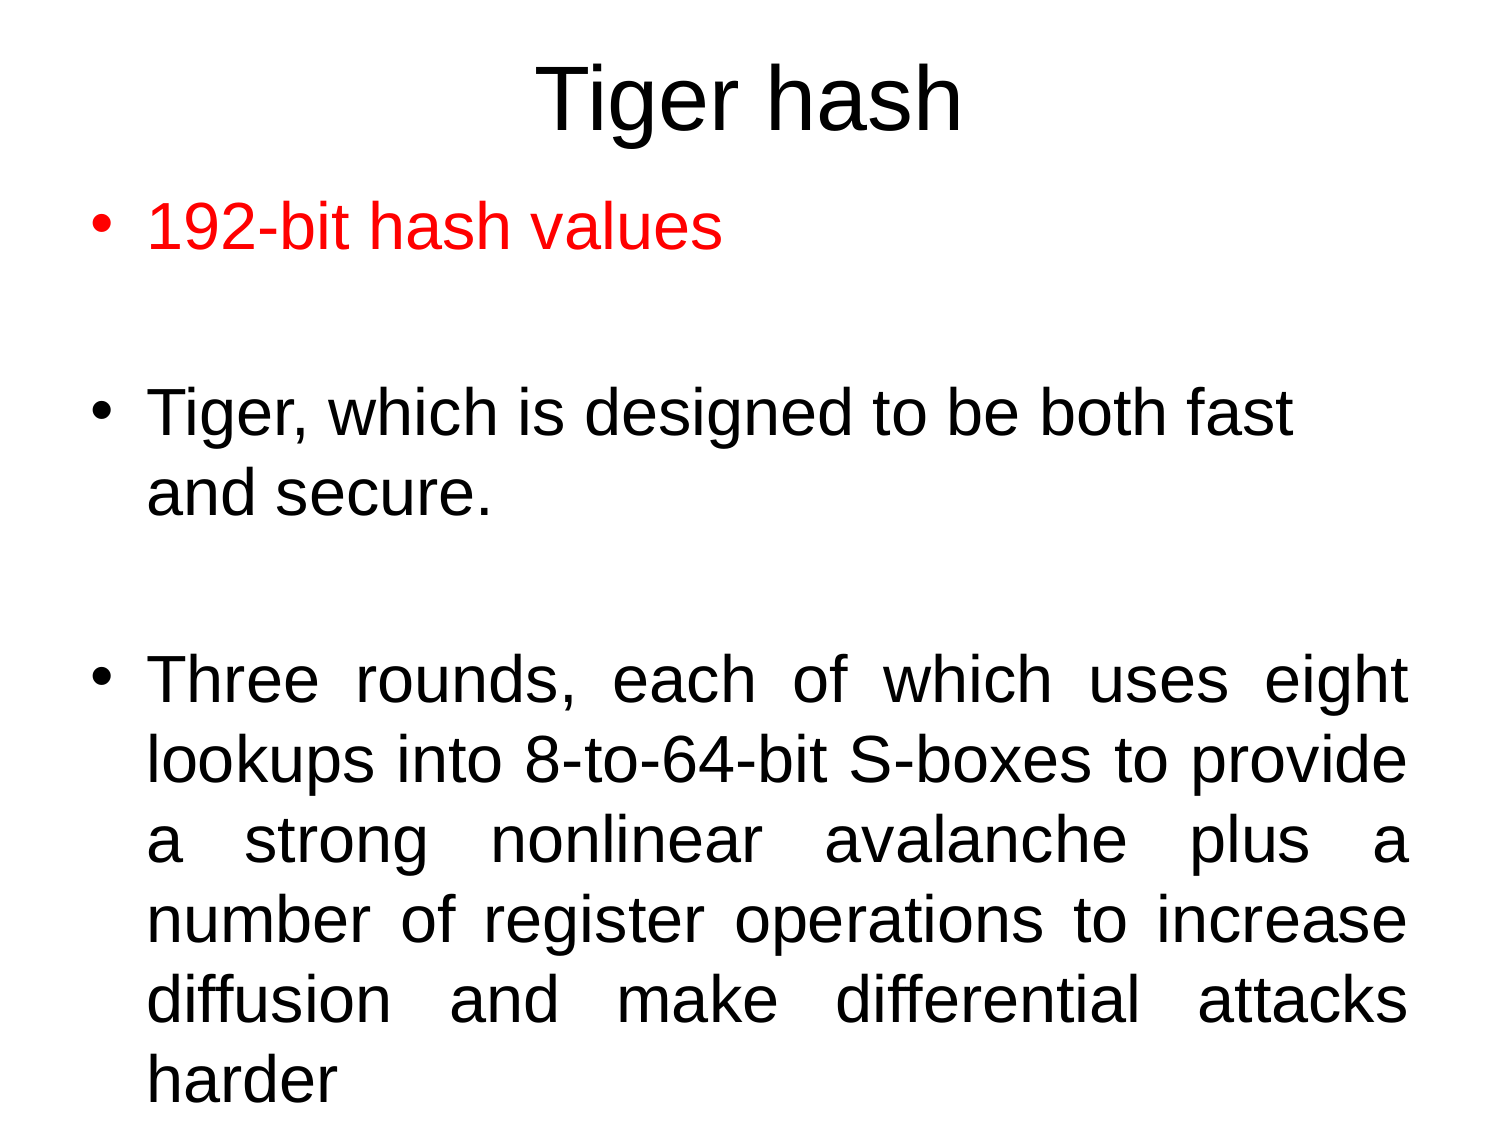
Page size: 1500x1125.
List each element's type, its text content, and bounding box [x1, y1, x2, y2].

title Tiger hash [75, 0, 1425, 174]
list 192-bit hash values Tiger, which is designed to be both fast and secure. Three rounds, each of which uses eight lookups into 8-to-64-bit S-boxes to provide a strong nonlinear avalanche plus a number of register operations to increase diffusion and make differential attacks harder [75, 174, 1425, 918]
